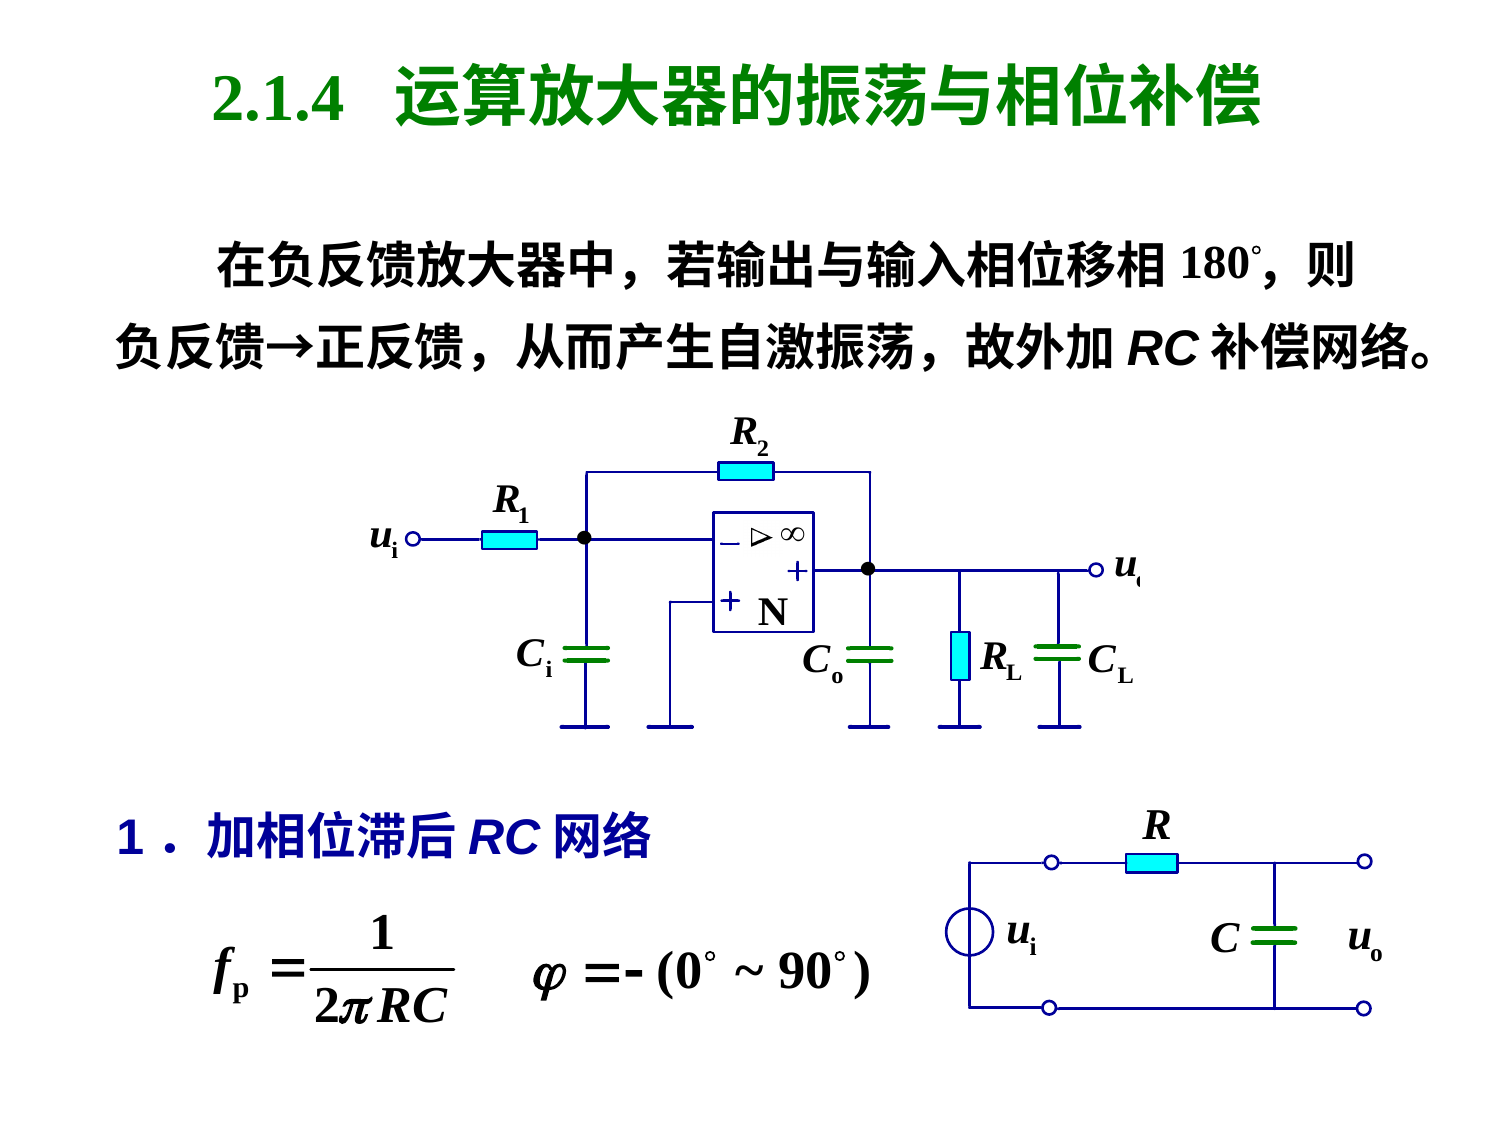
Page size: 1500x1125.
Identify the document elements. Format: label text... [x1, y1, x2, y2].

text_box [99, 220, 1500, 388]
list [939, 791, 1448, 1024]
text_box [194, 896, 466, 1036]
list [364, 408, 1141, 742]
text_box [525, 930, 881, 1012]
text_box 1．加相位滞后RC网络 [43, 796, 934, 872]
title 2.1.4 运算放大器的振荡与相位补偿 [40, 20, 1392, 152]
